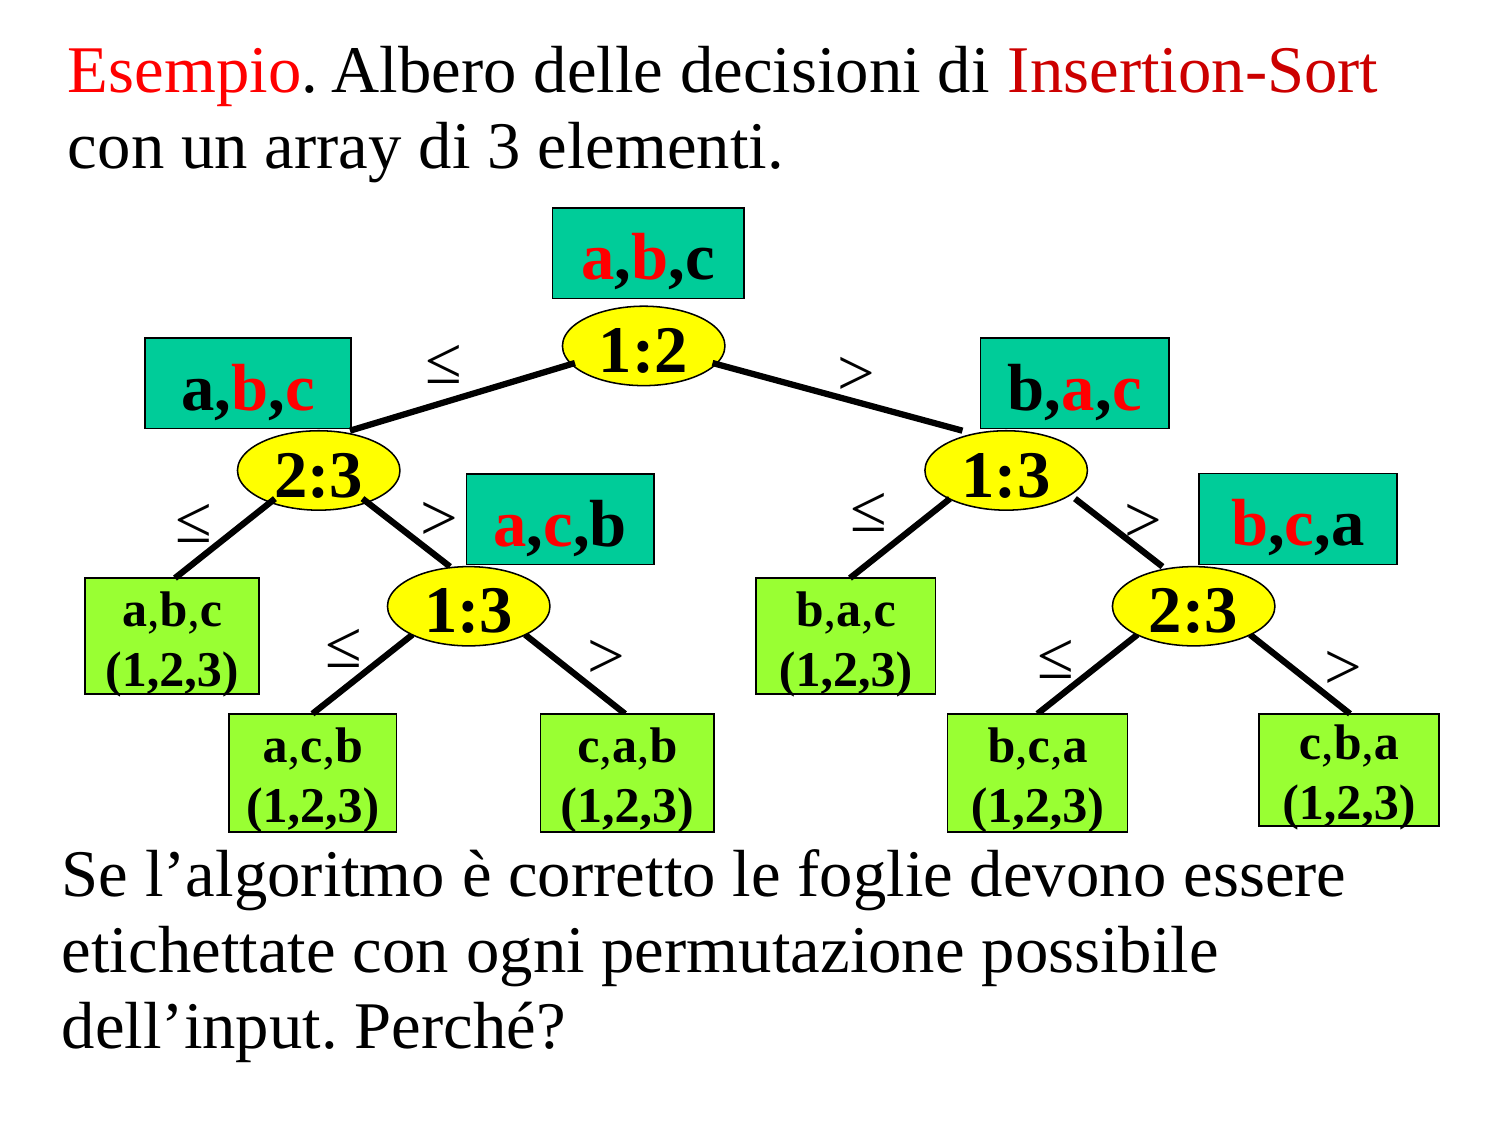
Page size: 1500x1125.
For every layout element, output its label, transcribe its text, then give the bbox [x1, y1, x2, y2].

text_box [1112, 473, 1398, 647]
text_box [1012, 611, 1388, 714]
text_box b,a,c (1,2,3) [755, 578, 936, 695]
text_box c,b,a (1,2,3) [1259, 713, 1439, 827]
text_box b,c,a (1,2,3) [947, 713, 1128, 832]
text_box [824, 464, 1188, 579]
text_box a,b,c (1,2,3) [85, 578, 259, 695]
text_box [299, 600, 651, 714]
text_box c,a,b (1,2,3) [540, 713, 714, 832]
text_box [149, 473, 386, 579]
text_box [924, 337, 1170, 463]
text_box a,c,b (1,2,3) [228, 713, 397, 832]
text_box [552, 207, 745, 316]
text_box Se l’algoritmo è corretto le foglie devono essere etichettate con ogni permutazione possibile dell’input. Perché? [47, 828, 1448, 1071]
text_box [387, 473, 655, 646]
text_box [144, 337, 401, 478]
text_box Esempio. Albero delle decisioni di Insertion-Sort con un array di 3 elementi. [53, 24, 1416, 192]
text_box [349, 317, 963, 431]
